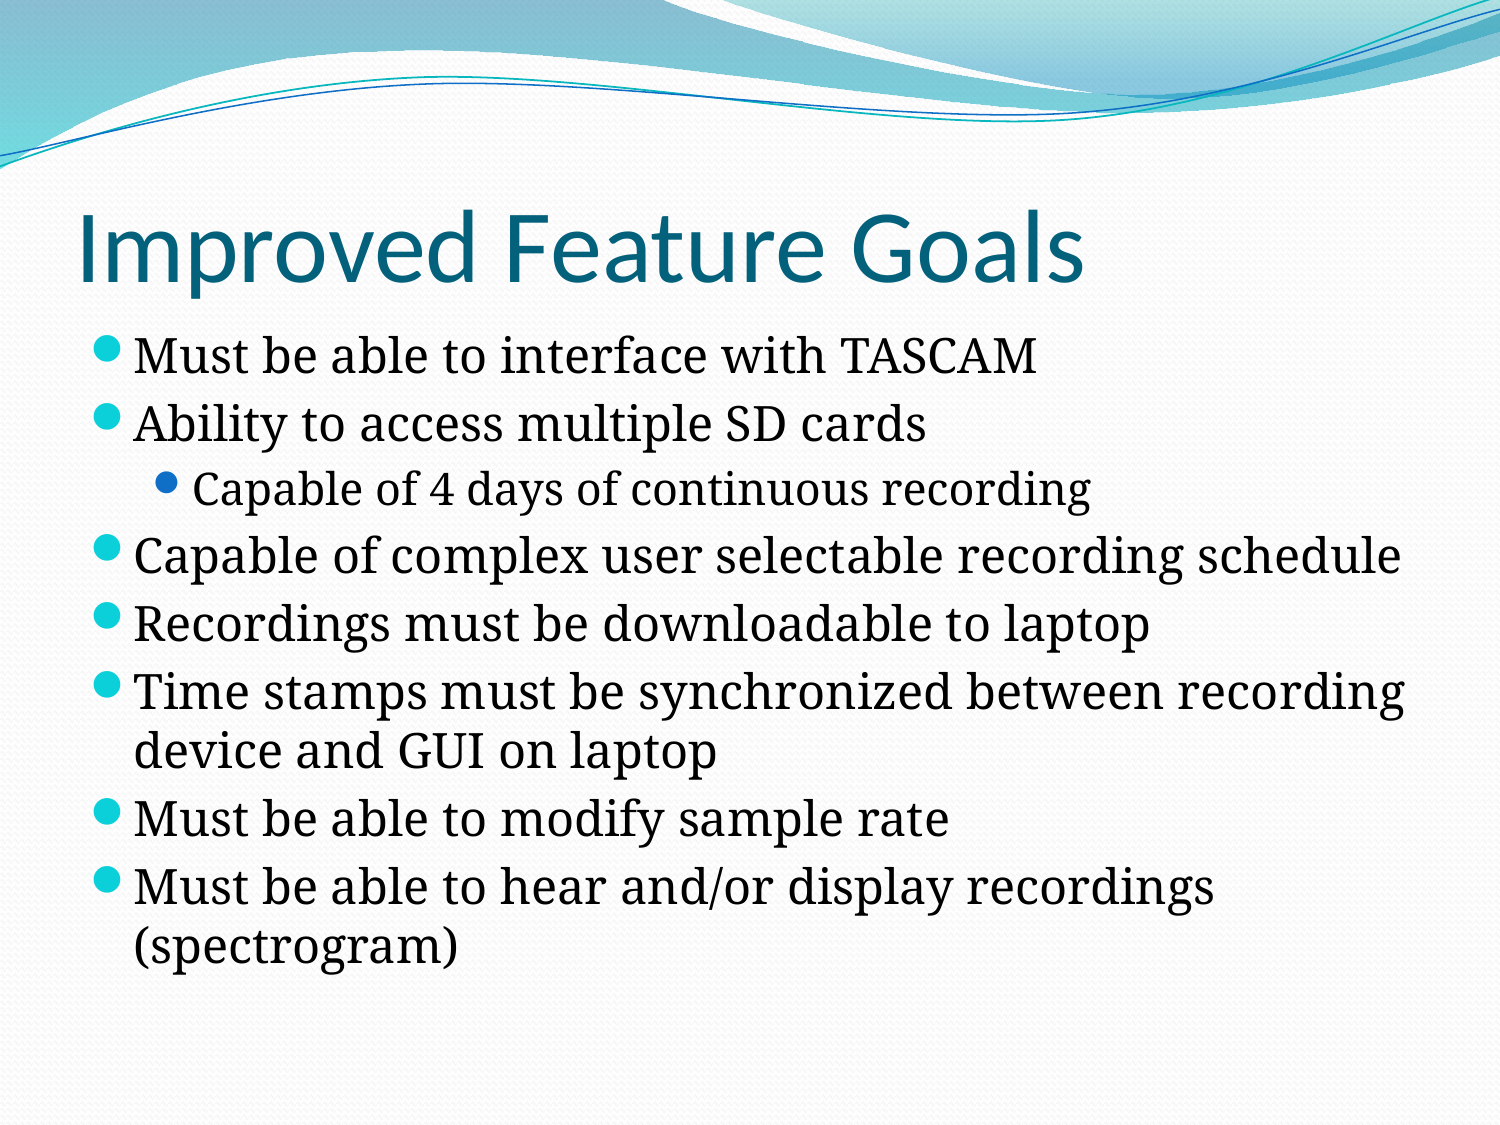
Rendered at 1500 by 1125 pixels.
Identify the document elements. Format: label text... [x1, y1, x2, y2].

list Must be able to interface with TASCAM Ability to access multiple SD cards Capable of 4 days of continuous recording Capable of complex user selectable recording schedule Recordings must be downloadable to laptop Time stamps must be synchronized between recording device and GUI on laptop Must be able to modify sample rate Must be able to hear and/or display recordings (spectrogram) [75, 317, 1425, 1038]
title Improved Feature Goals [75, 115, 1425, 303]
